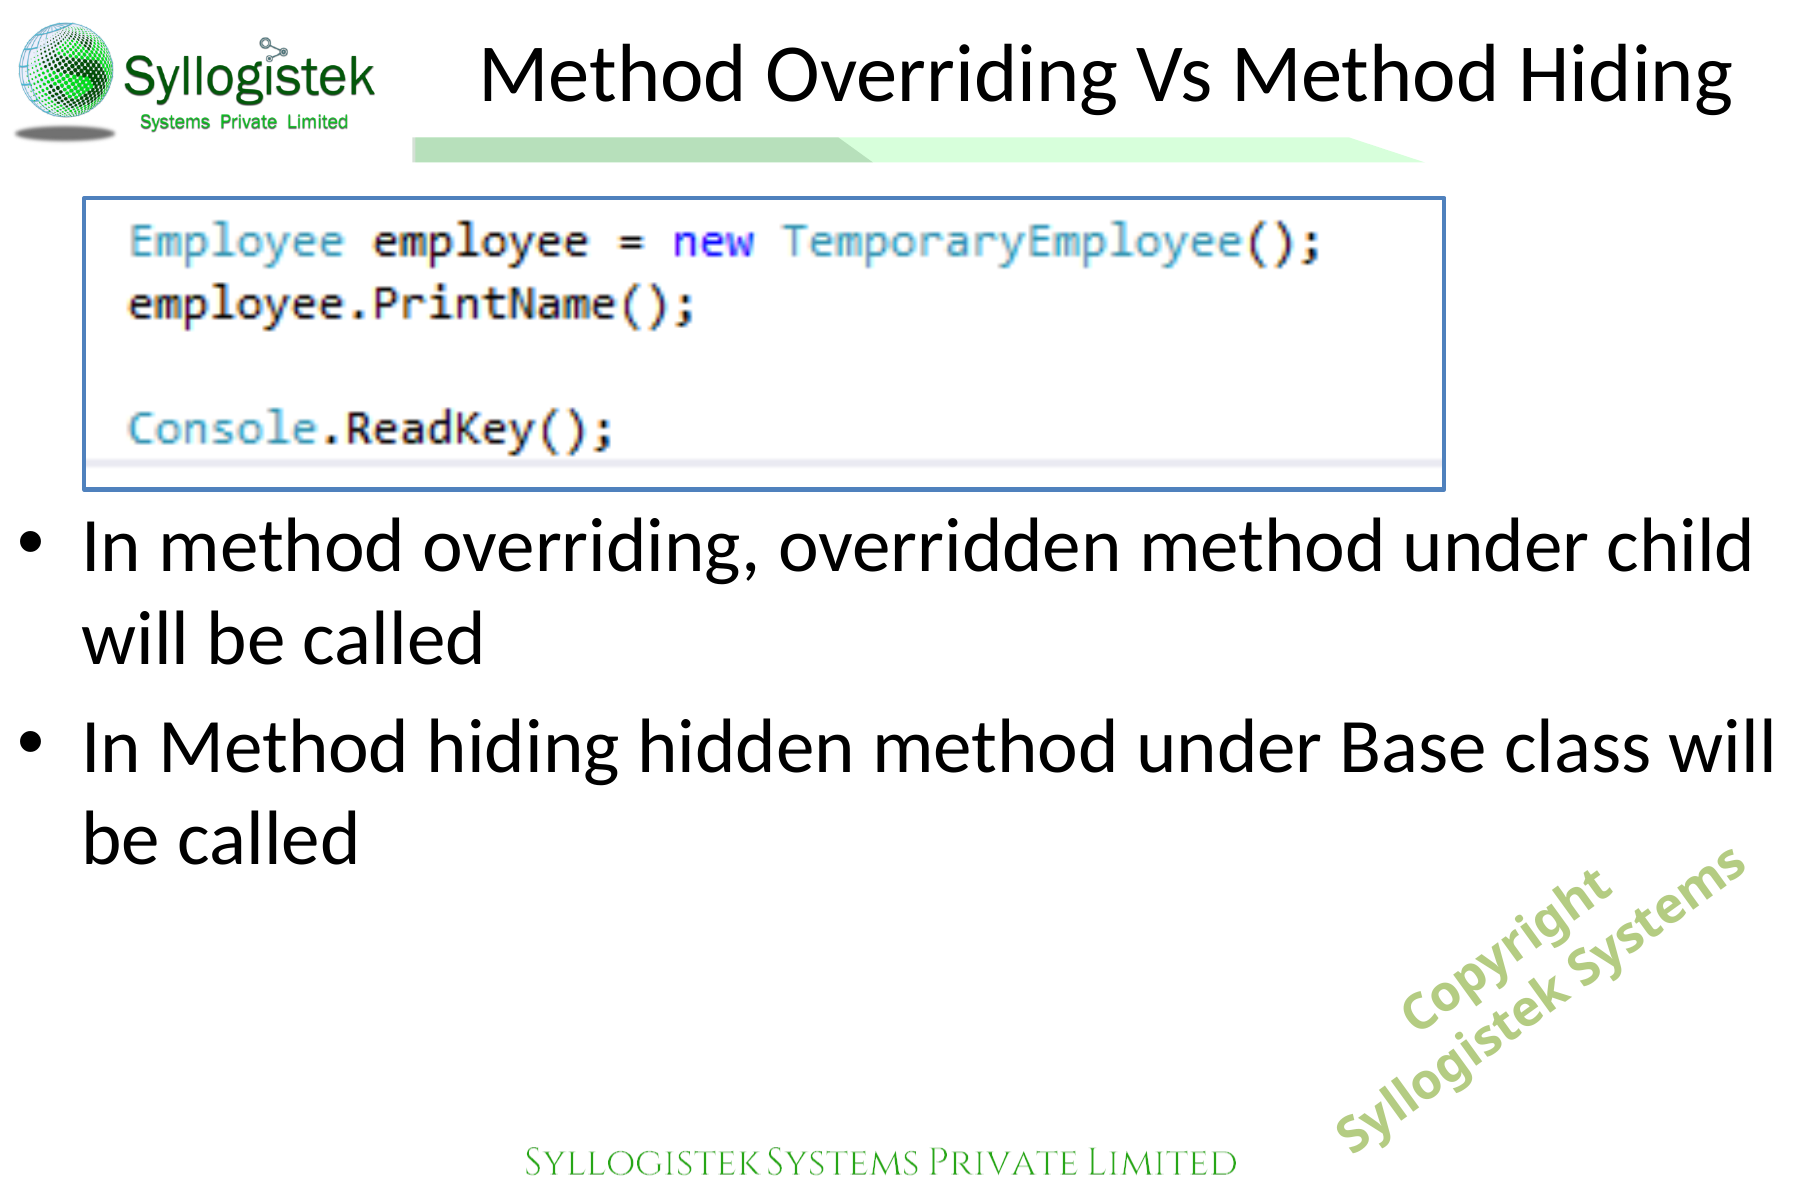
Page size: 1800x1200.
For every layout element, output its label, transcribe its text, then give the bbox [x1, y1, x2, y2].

list In method overriding, overridden method under child will be called In Method hiding hidden method under Base class will be called [0, 162, 1800, 1100]
picture [0, 0, 412, 162]
picture [86, 199, 1443, 488]
picture [500, 1129, 1373, 1200]
title Method Overriding Vs Method Hiding [412, 0, 1800, 138]
